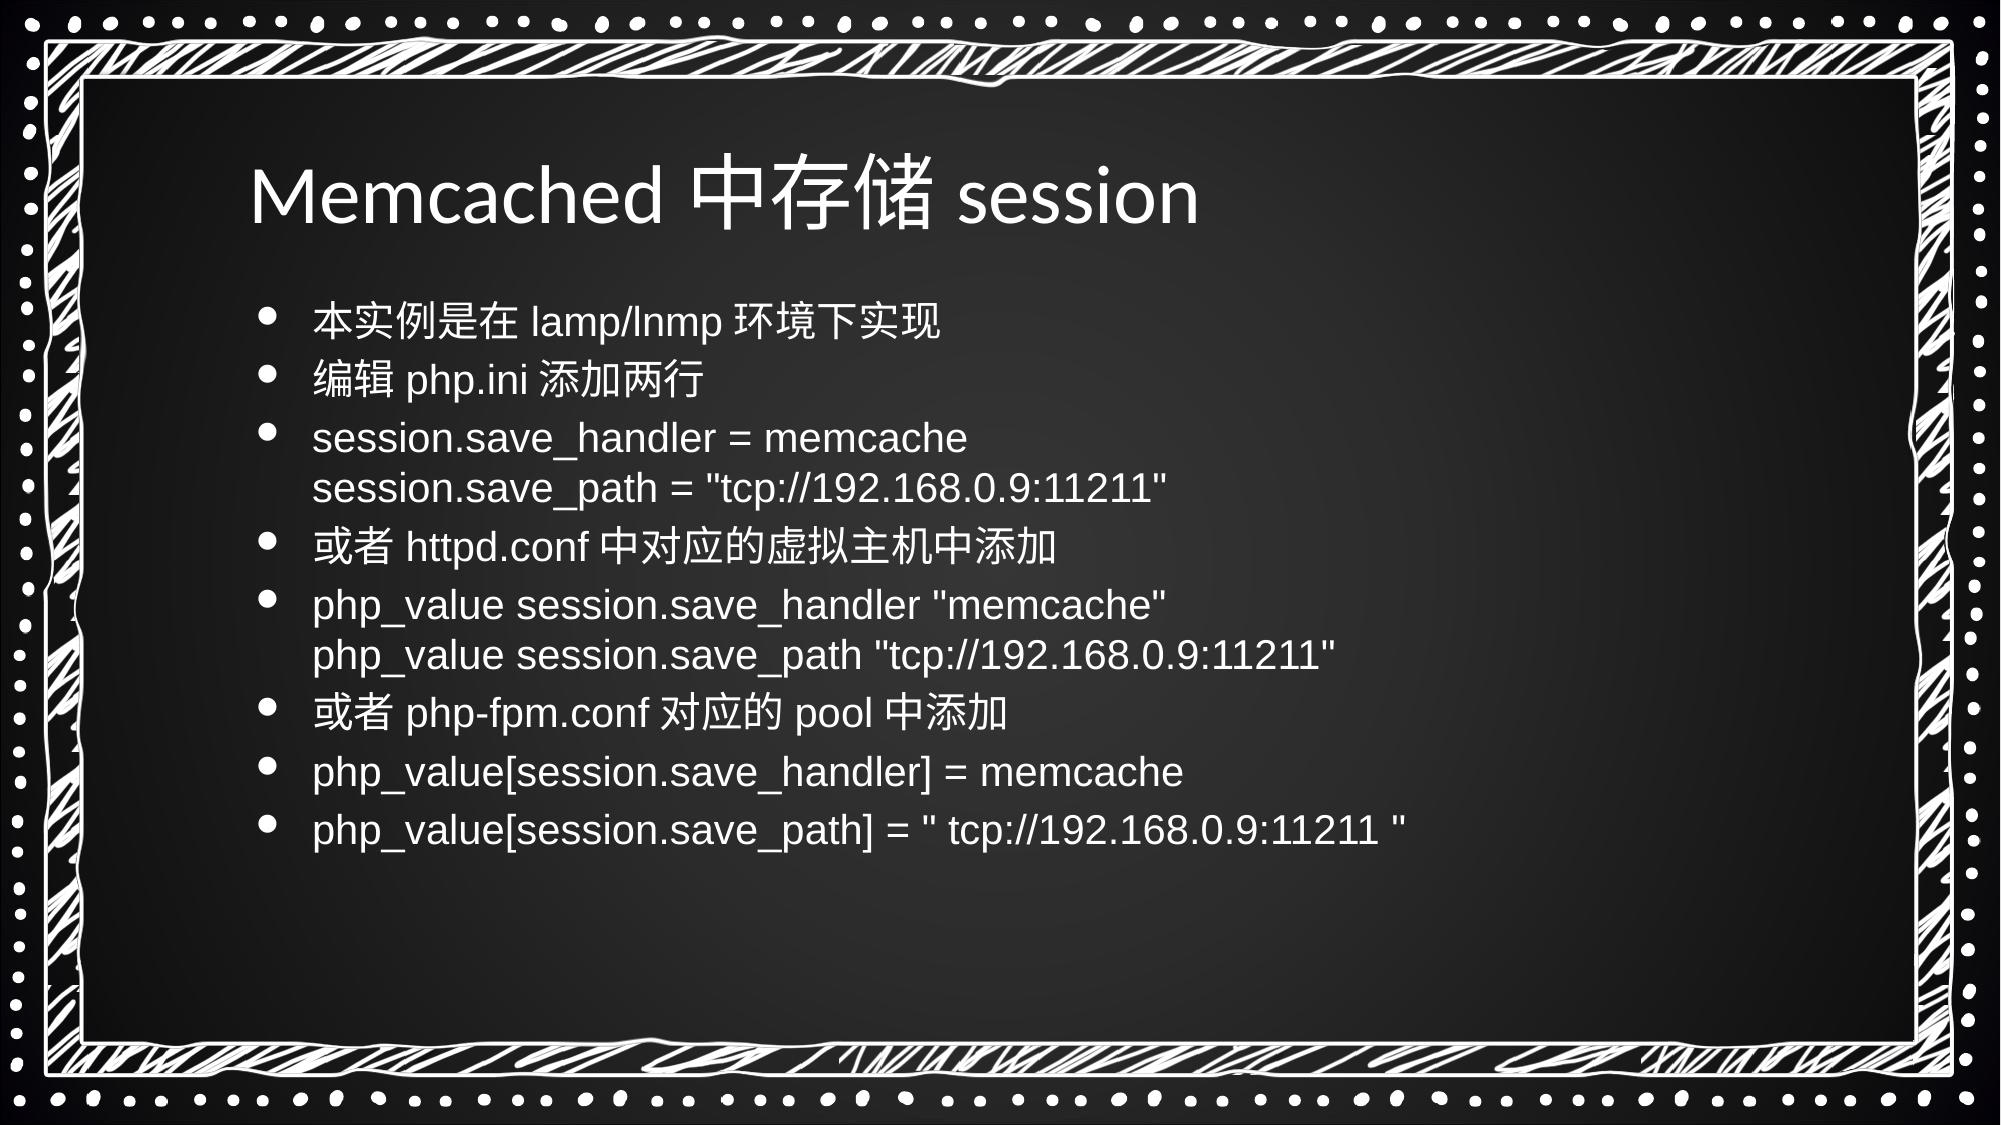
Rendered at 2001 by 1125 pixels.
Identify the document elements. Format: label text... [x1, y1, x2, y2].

picture [0, 0, 2001, 1125]
text_box Memcached中存储session [240, 133, 1530, 248]
text_box 本实例是在lamp/lnmp环境下实现 编辑php.ini添加两行 session.save_handler = memcache session.save_path = "tcp://192.168.0.9:11211" 或者httpd.conf中对应的虚拟主机中添加 php_value session.save_handler "memcache" php_value session.save_path "tcp://192.168.0.9:11211" 或者php-fpm.conf对应的pool中添加 php_value[session.save_handler] = memcache php_value[session.save_path] = " tcp://192.168.0.9:11211 " [240, 287, 1695, 898]
